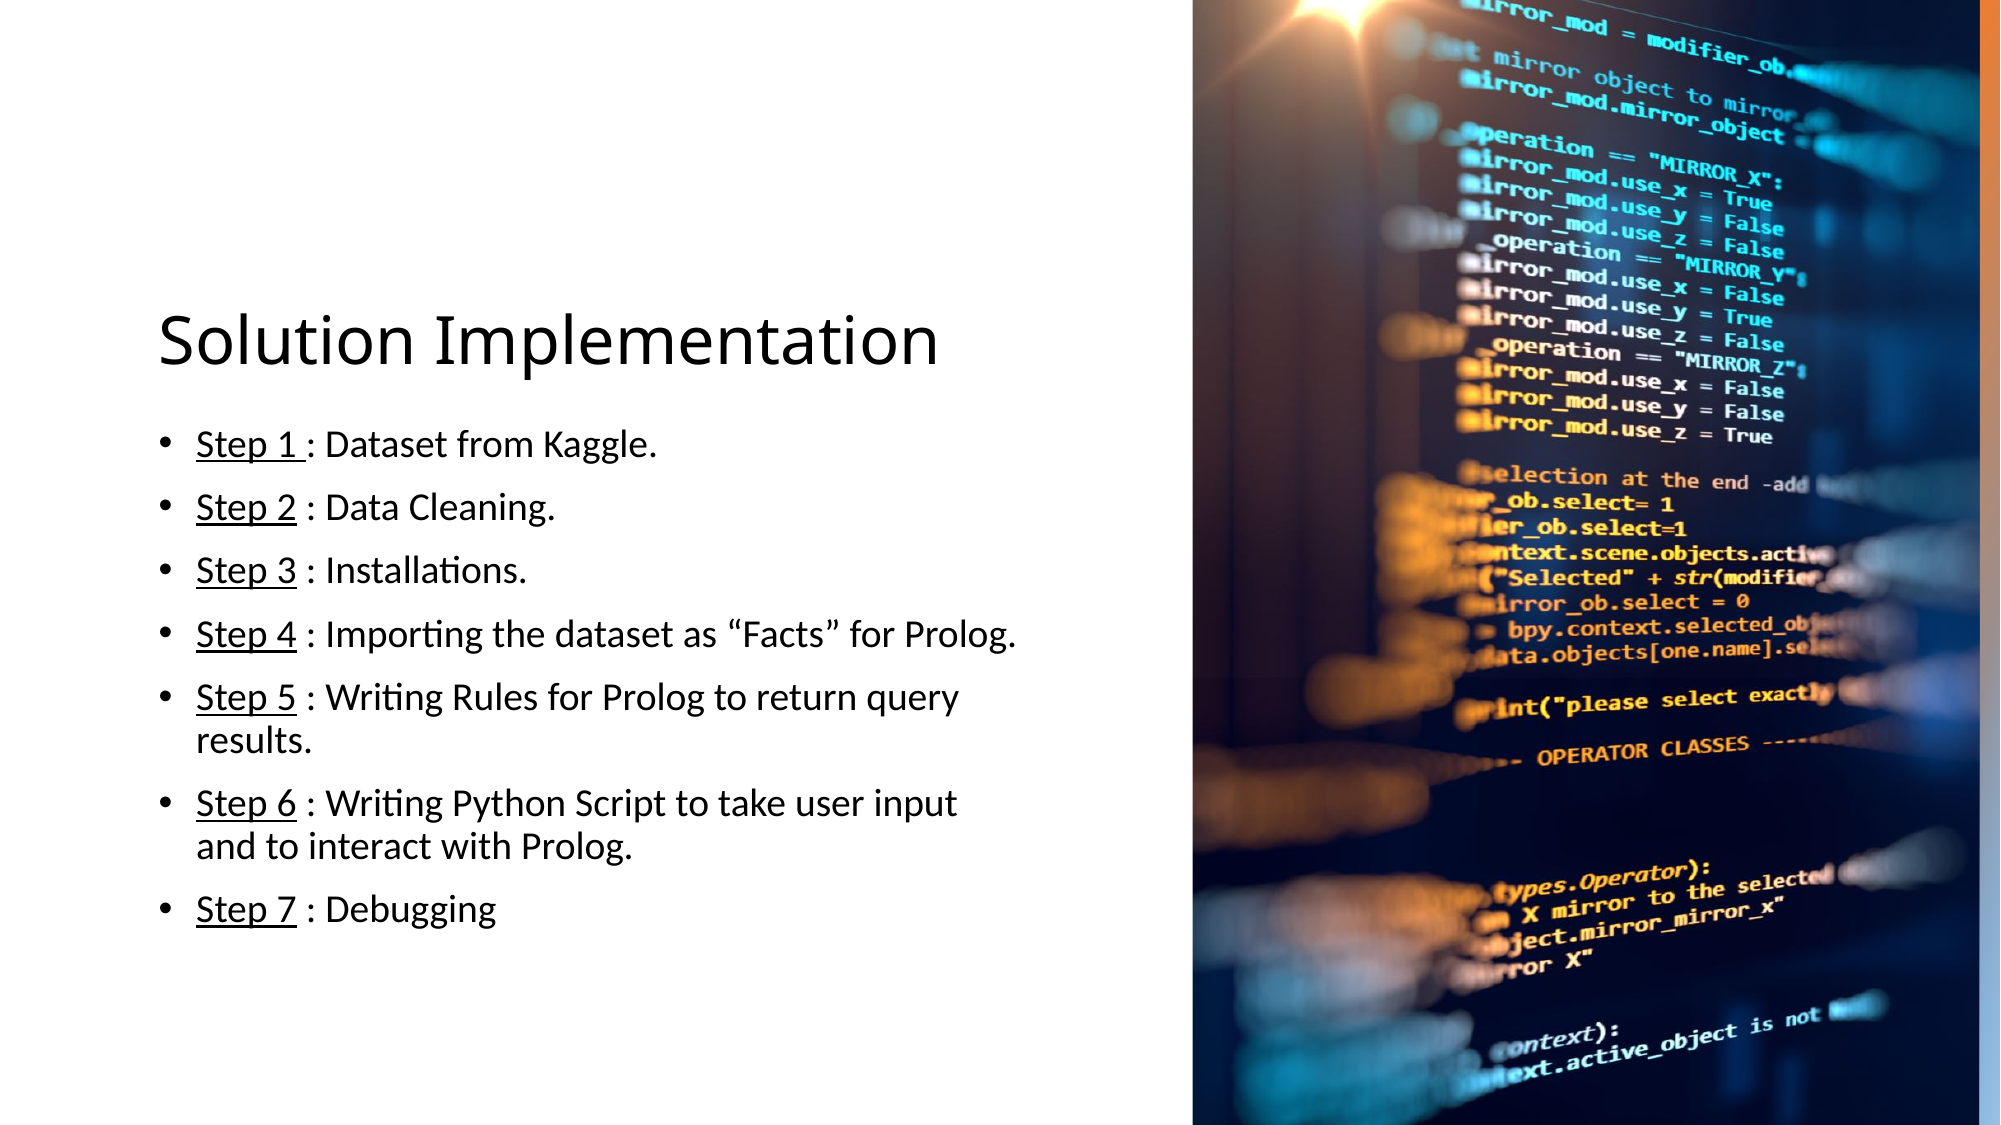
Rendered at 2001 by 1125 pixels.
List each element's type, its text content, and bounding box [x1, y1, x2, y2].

picture [1797, 69, 1813, 78]
picture [1192, 0, 1979, 1125]
list Step 1 : Dataset from Kaggle. Step 2 : Data Cleaning. Step 3 : Installations. Step 4 : Importing the dataset as “Facts” for Prolog. Step 5 : Writing Rules for Prolog to return query results. Step 6 : Writing Python Script to take user input and to interact with Prolog. Step 7 : Debugging [143, 415, 1043, 982]
title Solution Implementation [143, 121, 1043, 387]
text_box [1979, 0, 2000, 1125]
